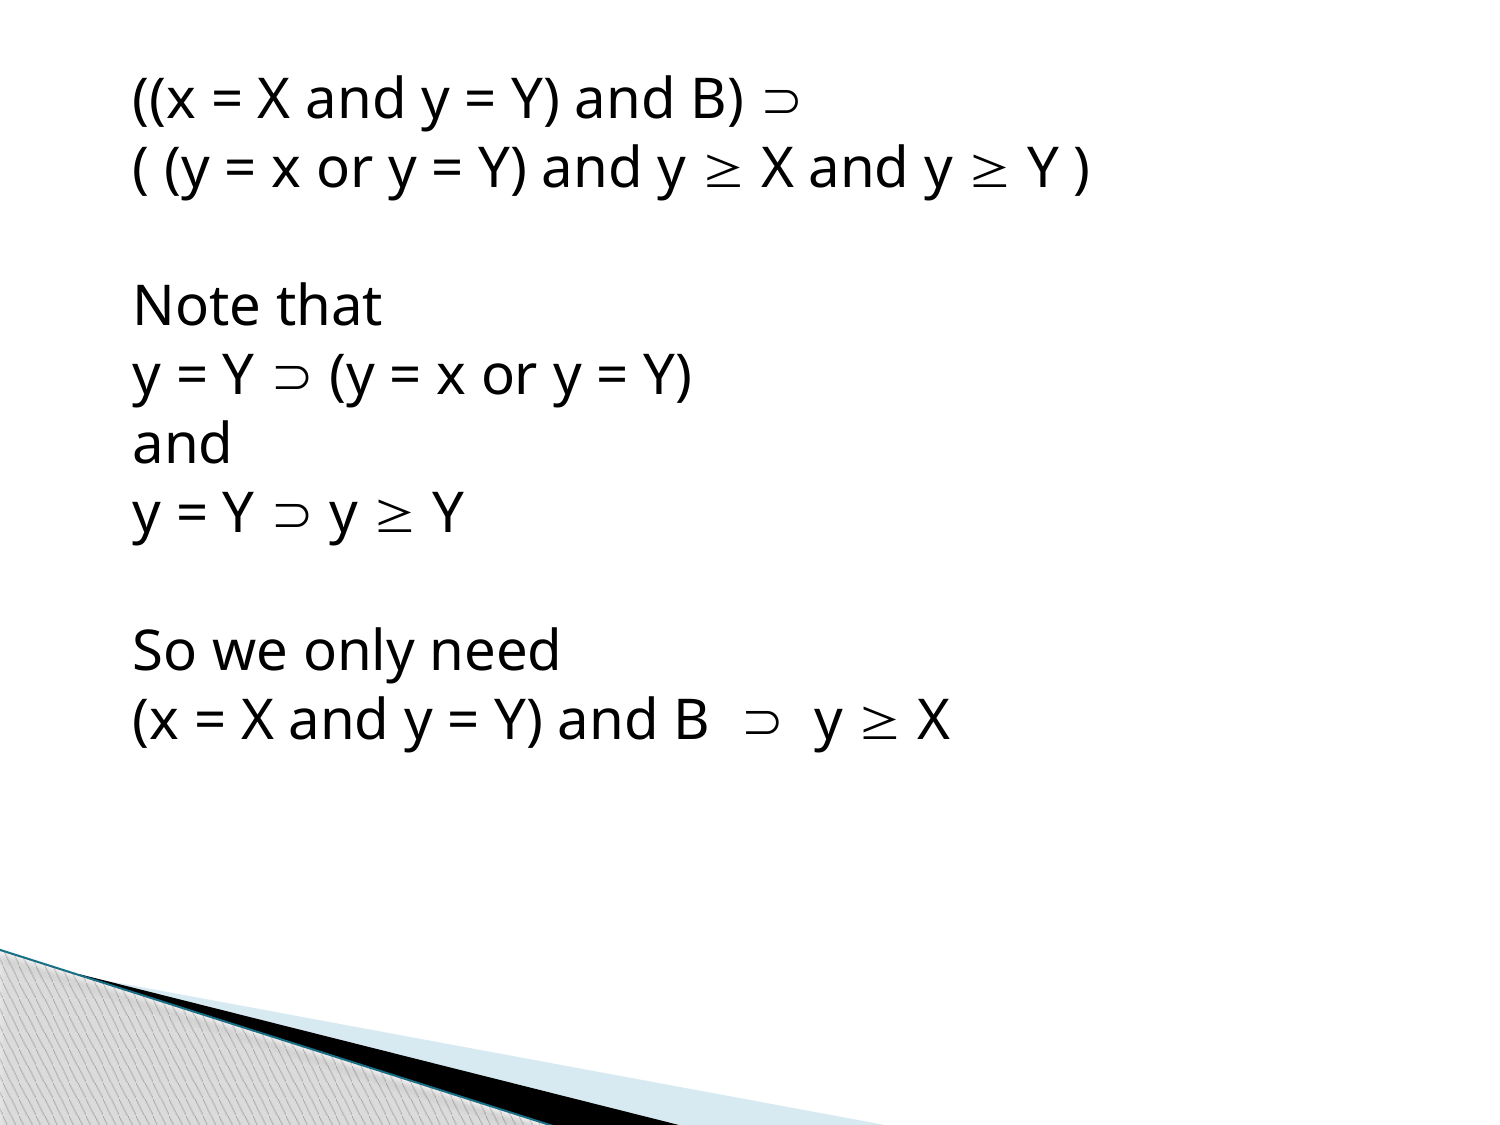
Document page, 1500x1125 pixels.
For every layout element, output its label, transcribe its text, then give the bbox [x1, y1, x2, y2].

list ((x = X and y = Y) and B)  ( (y = x or y = Y) and y  X and y  Y ) Note that y = Y  (y = x or y = Y) and y = Y  y  Y So we only need (x = X and y = Y) and B  y  X [99, 62, 1450, 1005]
